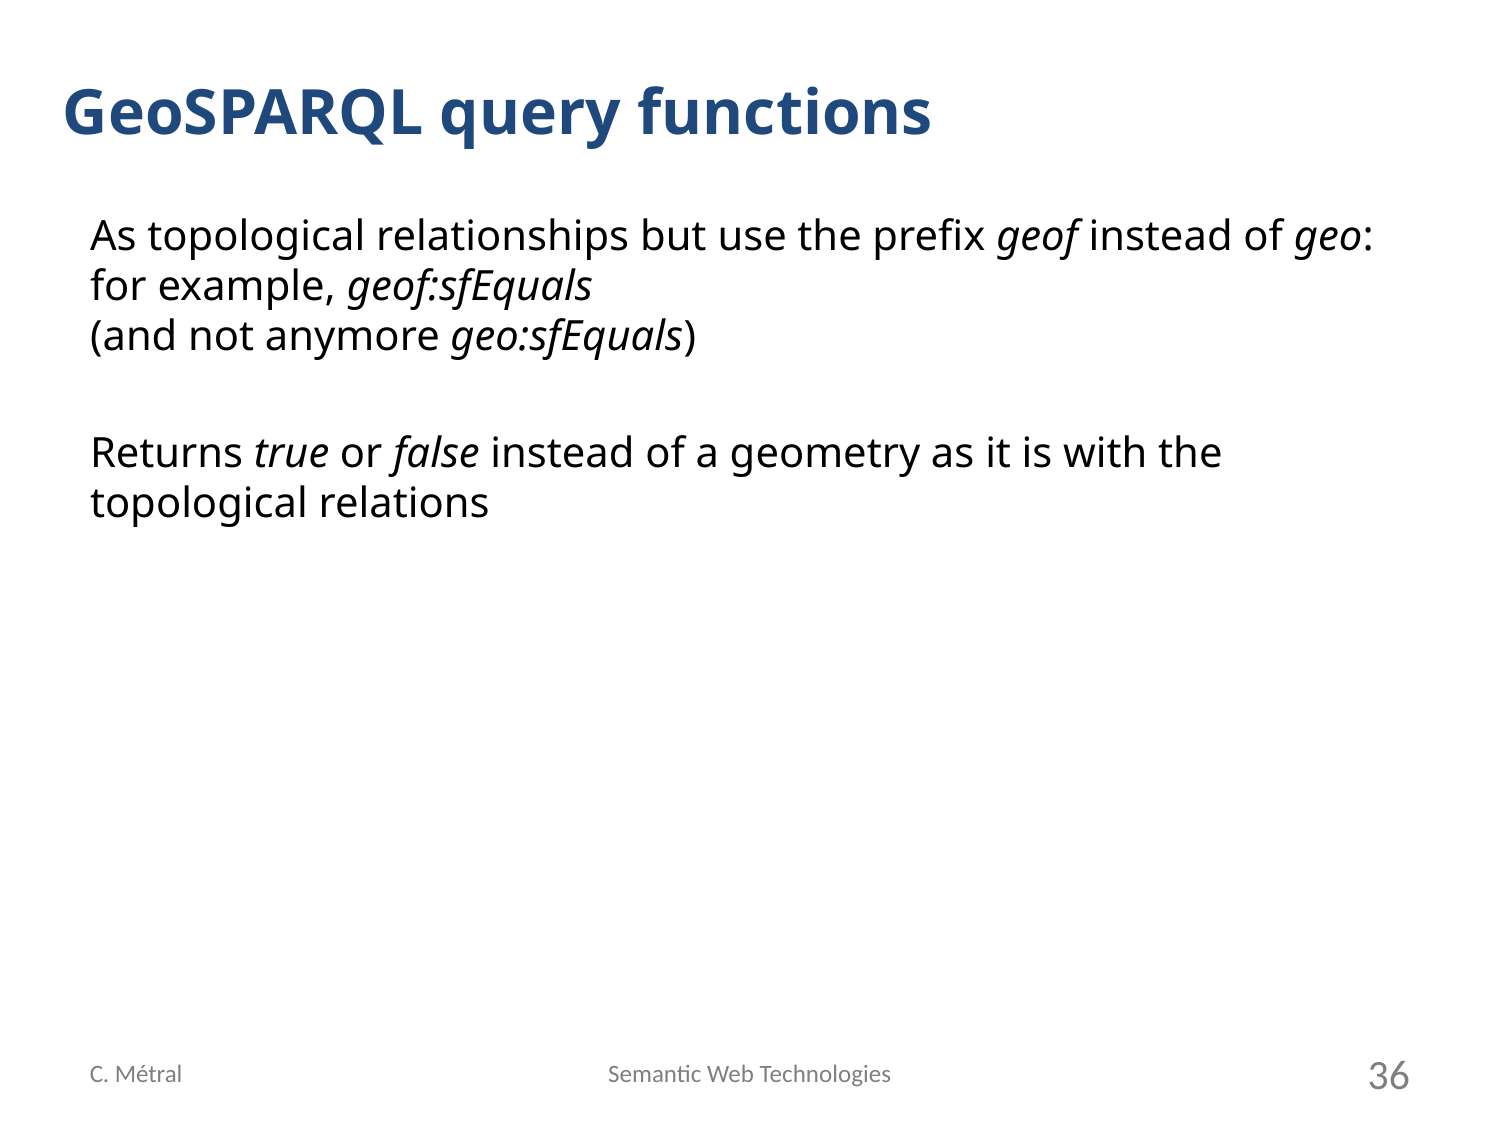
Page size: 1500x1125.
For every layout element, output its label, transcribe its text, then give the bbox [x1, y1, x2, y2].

list As topological relationships but use the prefix geof instead of geo: for example, geof:sfEquals (and not anymore geo:sfEquals) Returns true or false instead of a geometry as it is with the topological relations [74, 201, 1426, 1017]
text_box Semantic Web Technologies [512, 1042, 988, 1103]
title GeoSPARQL query functions [47, 44, 1447, 175]
text_box 36 [1074, 1042, 1425, 1103]
text_box C. Métral [75, 1042, 425, 1103]
